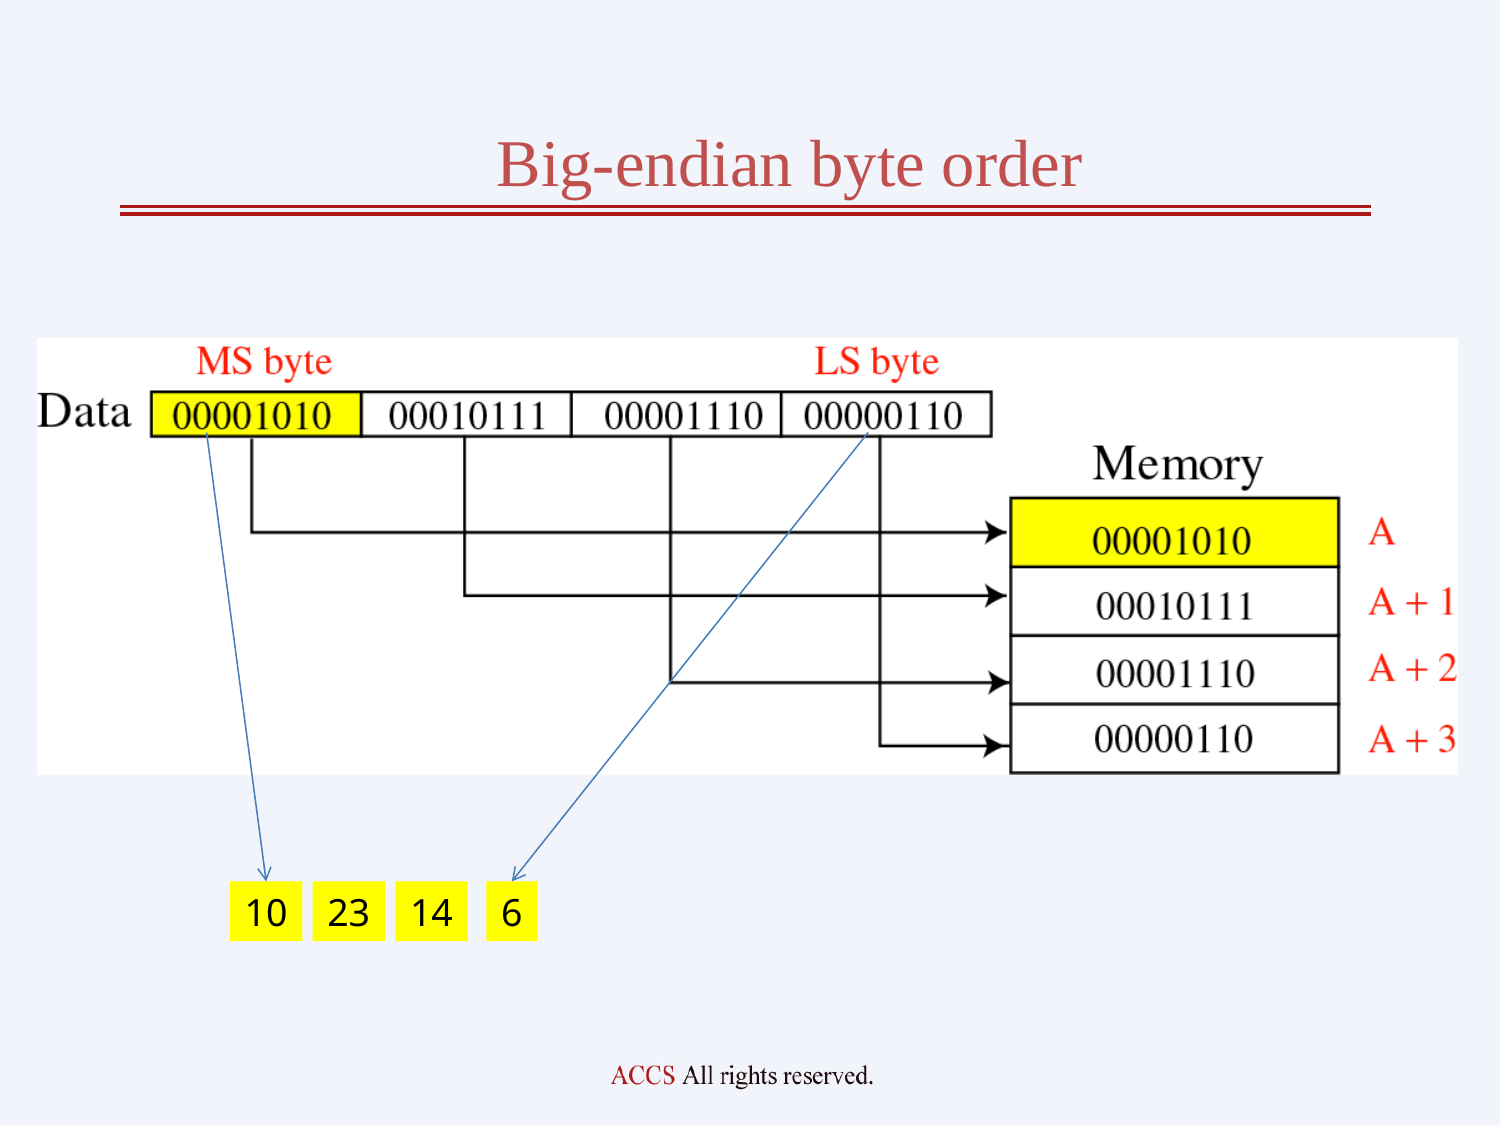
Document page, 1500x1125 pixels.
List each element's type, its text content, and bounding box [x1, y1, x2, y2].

text_box 6 [486, 881, 538, 942]
text_box 14 [395, 881, 468, 942]
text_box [11, 626, 460, 687]
text_box 23 [312, 881, 386, 942]
text_box 10 [229, 881, 303, 942]
picture [0, 0, 1500, 1125]
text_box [465, 478, 915, 836]
text_box Big-endian byte order [481, 112, 1099, 208]
